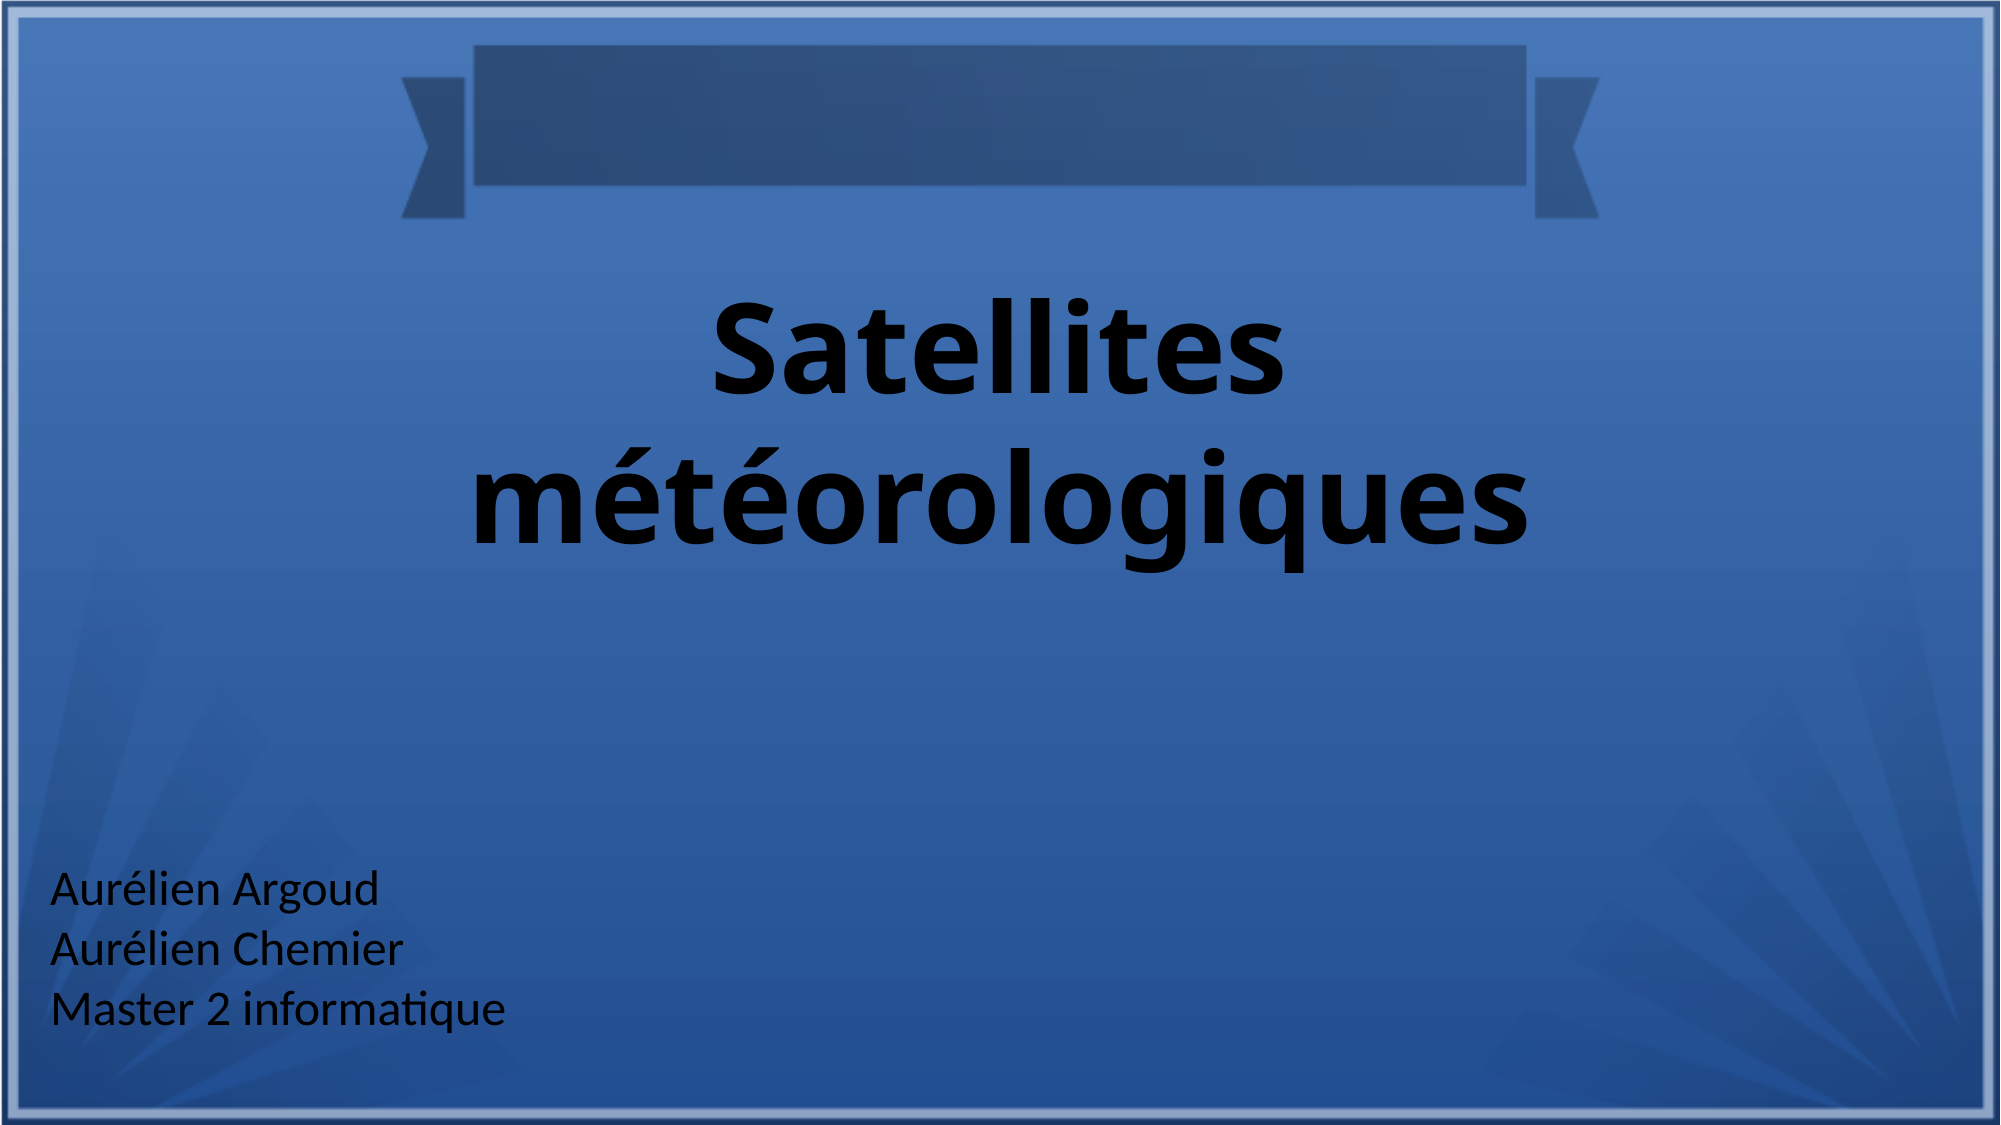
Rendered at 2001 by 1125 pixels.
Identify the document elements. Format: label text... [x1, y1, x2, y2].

text_box Aurélien Argoud Aurélien Chemier Master 2 informatique [35, 848, 1500, 1063]
text_box Satellites météorologiques [249, 184, 1750, 576]
picture [0, 0, 2000, 1125]
